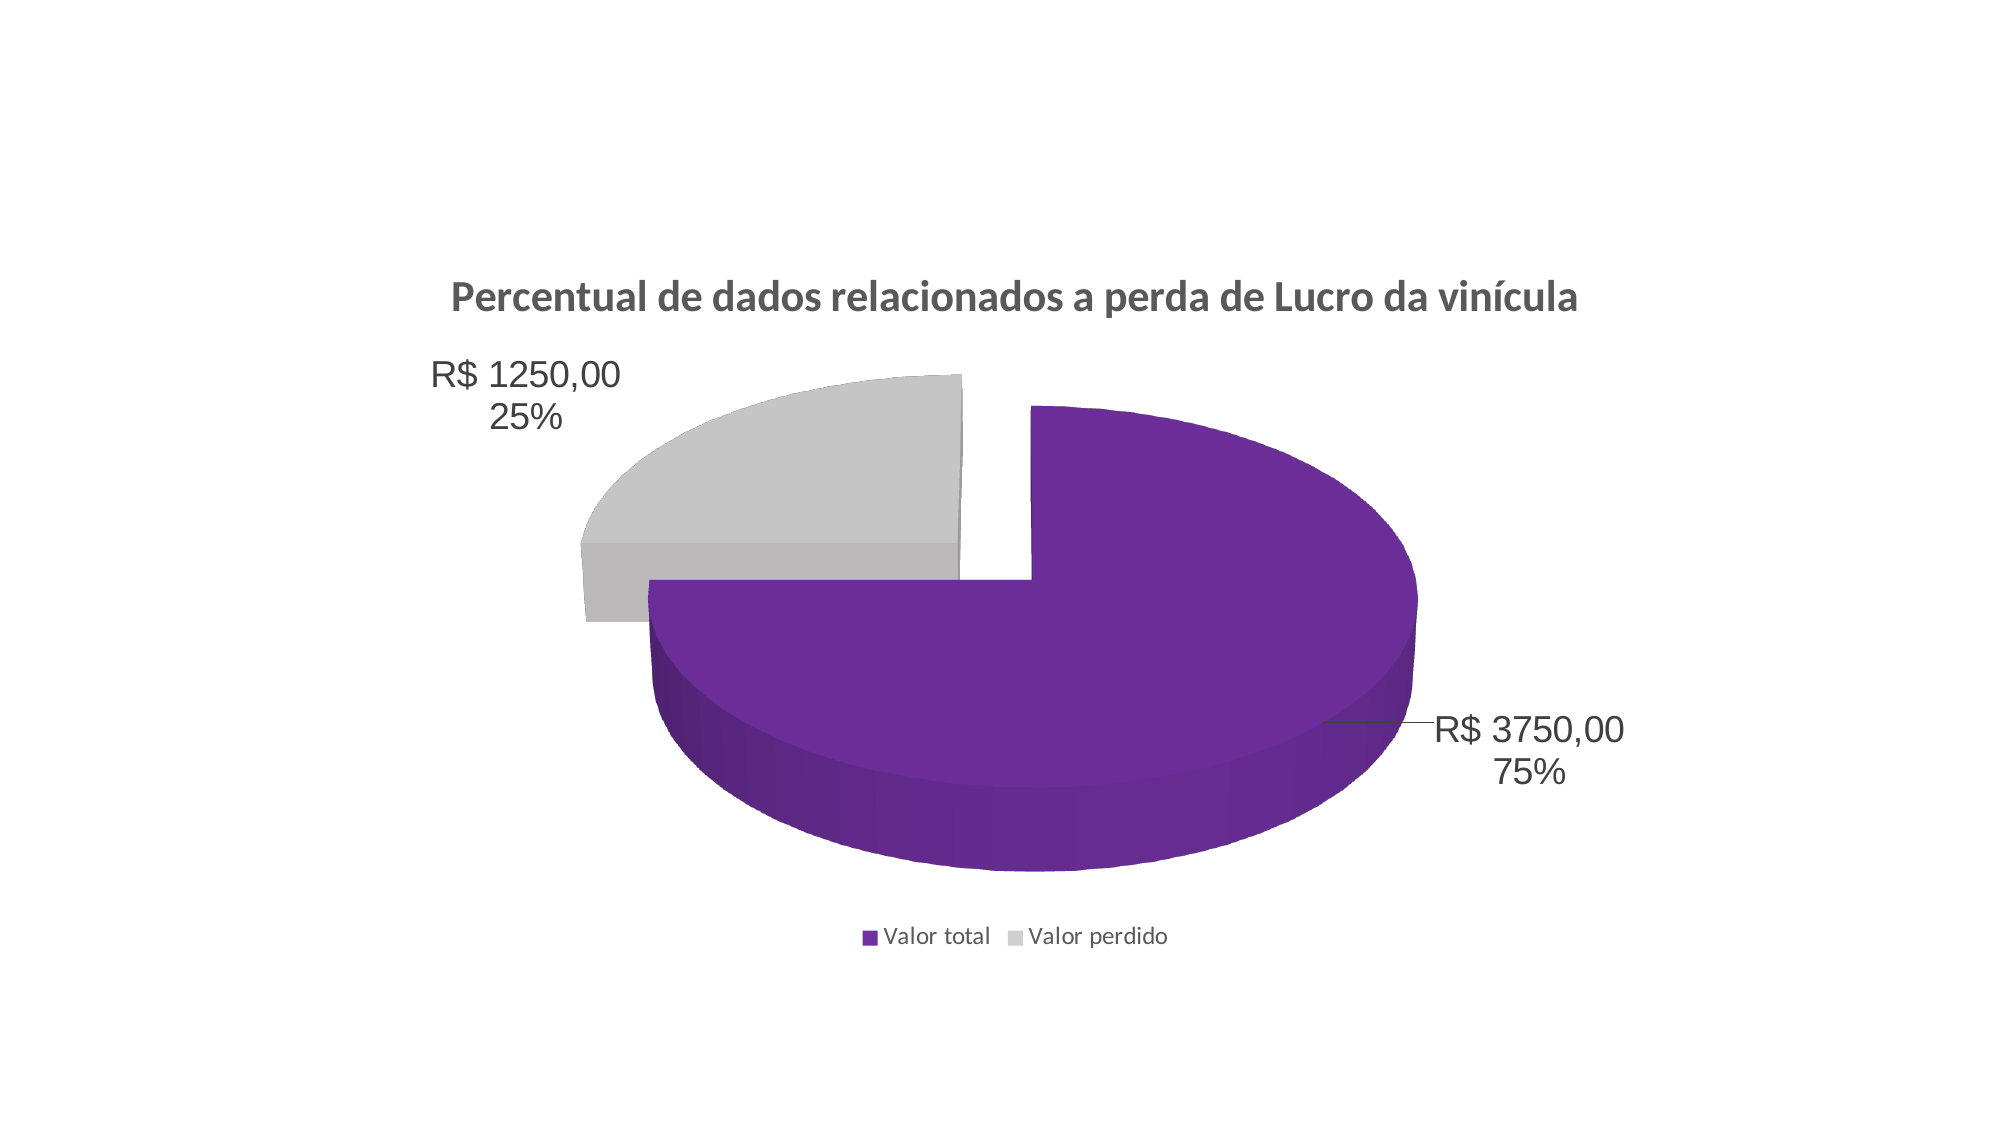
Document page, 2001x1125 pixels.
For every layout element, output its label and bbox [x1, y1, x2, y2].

chart [152, 242, 1878, 957]
